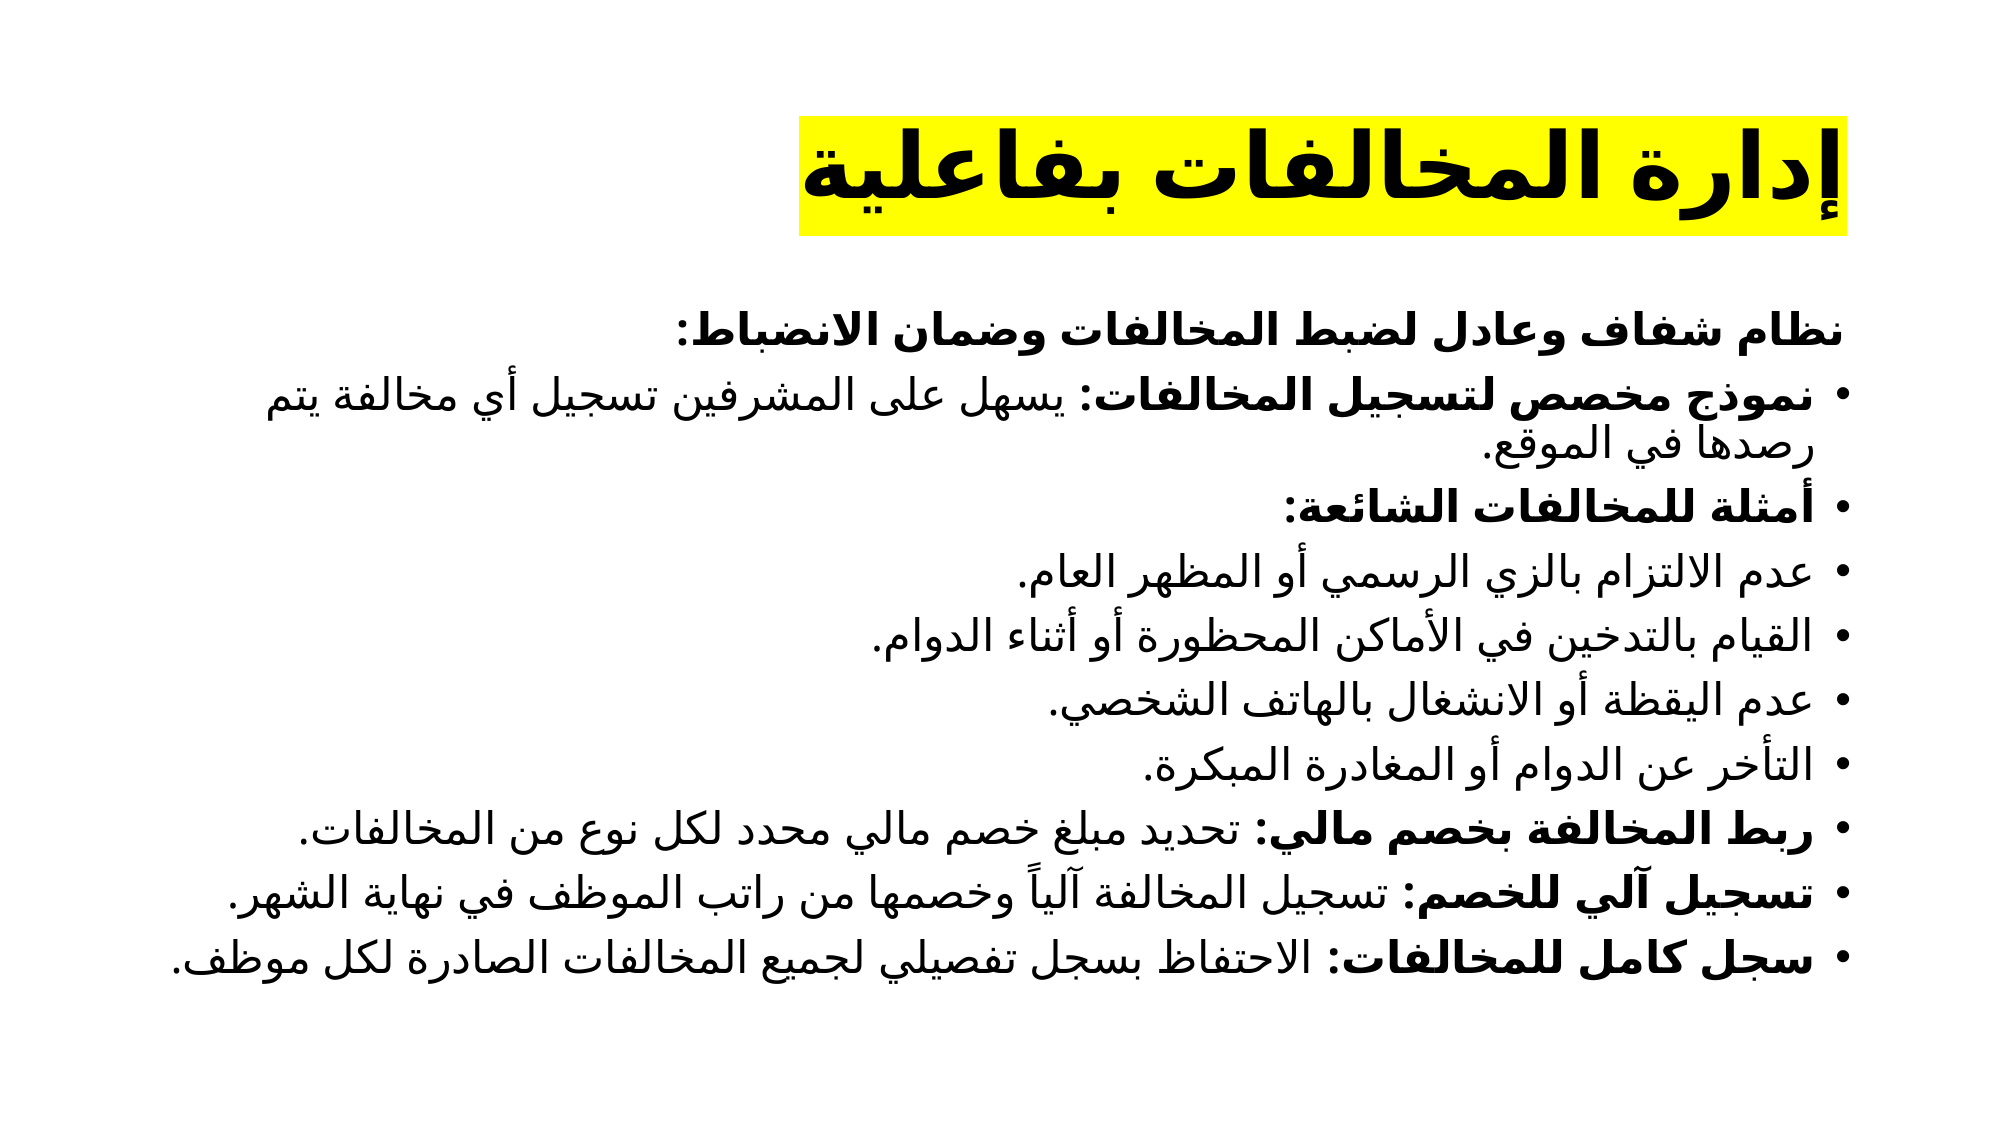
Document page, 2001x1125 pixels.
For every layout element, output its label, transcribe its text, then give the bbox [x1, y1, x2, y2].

title إدارة المخالفات بفاعلية [137, 59, 1863, 278]
list نظام شفاف وعادل لضبط المخالفات وضمان الانضباط: نموذج مخصص لتسجيل المخالفات: يسهل على المشرفين تسجيل أي مخالفة يتم رصدها في الموقع. أمثلة للمخالفات الشائعة: عدم الالتزام بالزي الرسمي أو المظهر العام. القيام بالتدخين في الأماكن المحظورة أو أثناء الدوام. عدم اليقظة أو الانشغال بالهاتف الشخصي. التأخر عن الدوام أو المغادرة المبكرة. ربط المخالفة بخصم مالي: تحديد مبلغ خصم مالي محدد لكل نوع من المخالفات. تسجيل آلي للخصم: تسجيل المخالفة آلياً وخصمها من راتب الموظف في نهاية الشهر. سجل كامل للمخالفات: الاحتفاظ بسجل تفصيلي لجميع المخالفات الصادرة لكل موظف. [137, 299, 1863, 1014]
